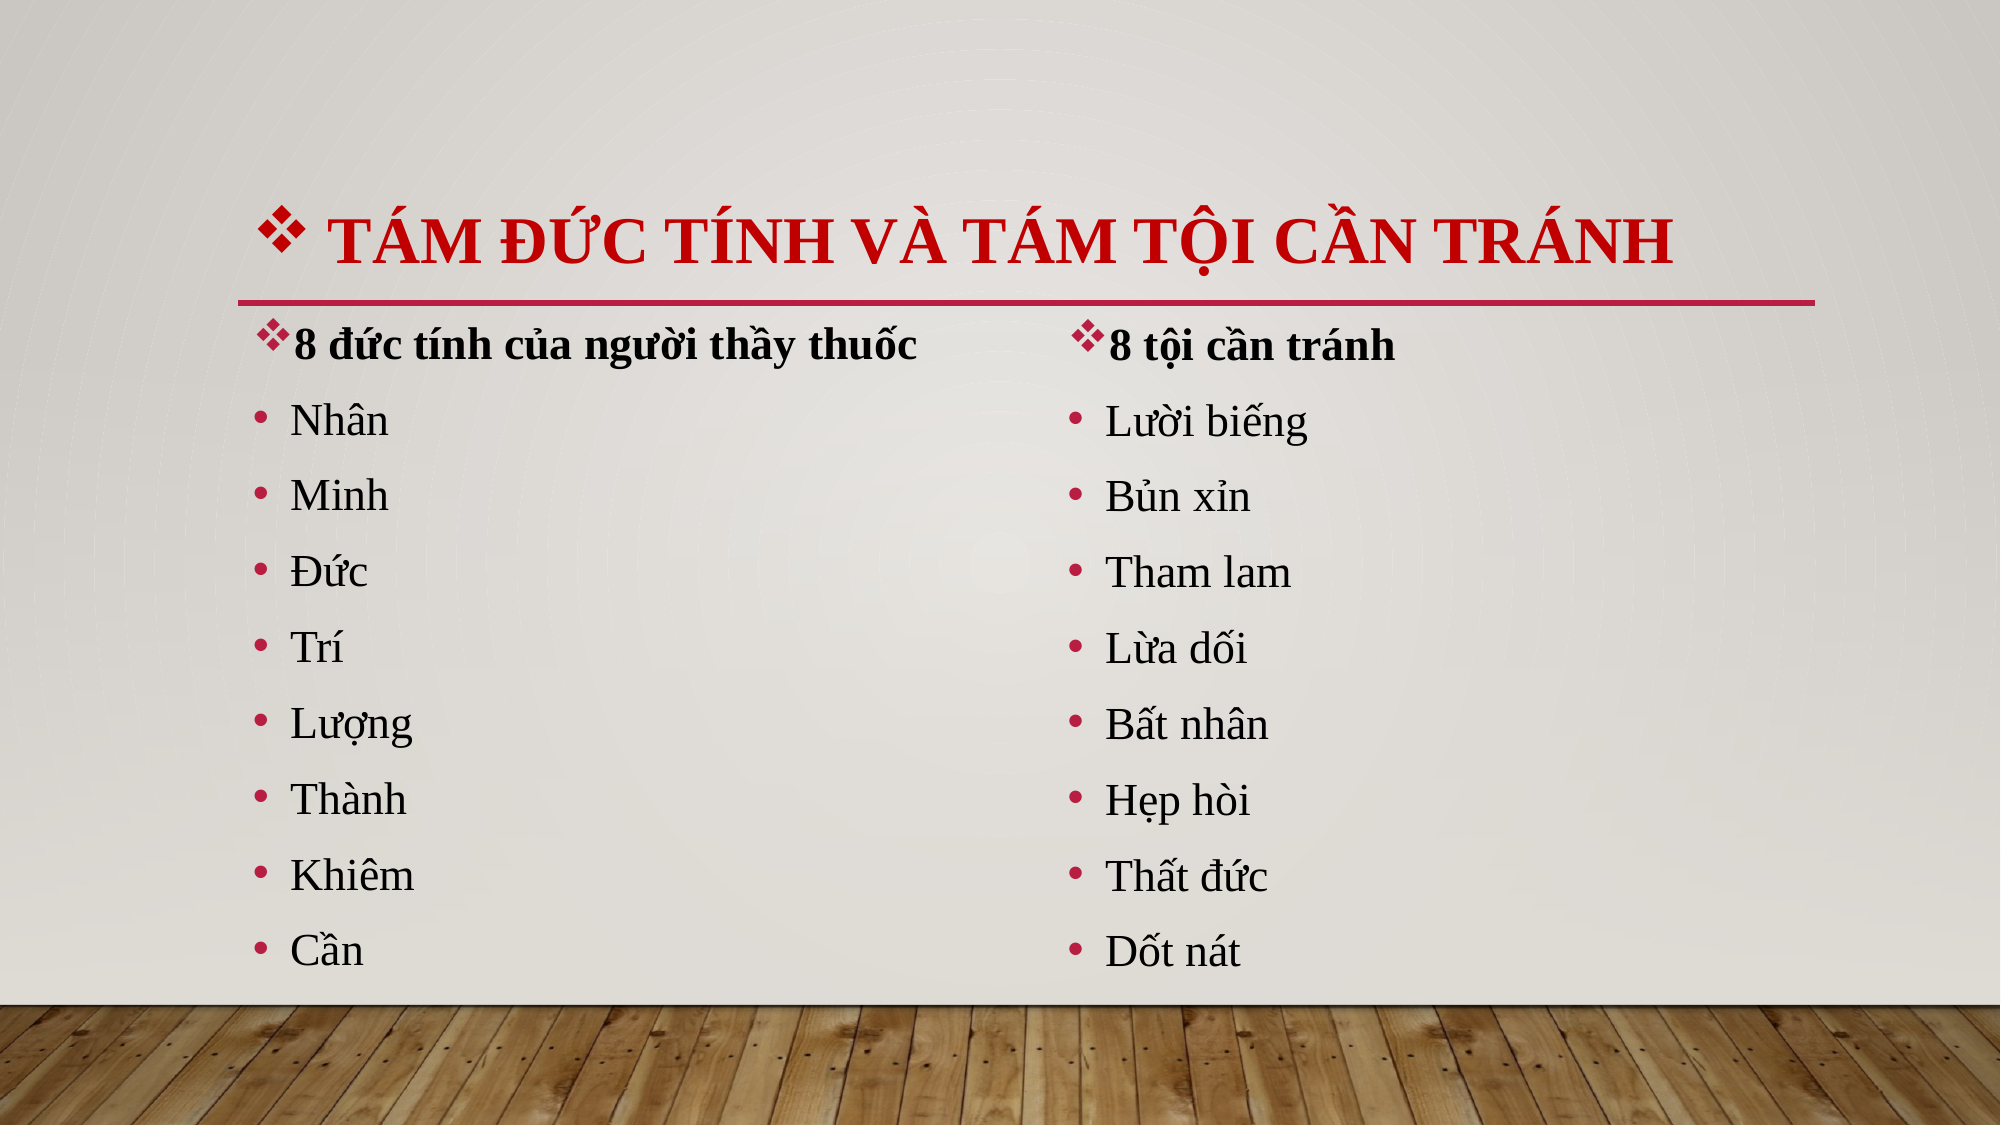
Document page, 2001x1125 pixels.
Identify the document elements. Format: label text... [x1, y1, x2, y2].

list 8 tội cần tránh Lười biếng Bủn xỉn Tham lam Lừa dối Bất nhân Hẹp hòi Thất đức Dốt nát [1052, 306, 1815, 872]
picture [0, 1005, 2000, 1125]
title tám đức tính và tám tội cần tránh [237, 198, 1814, 373]
list 8 đức tính của người thầy thuốc Nhân Minh Đức Trí Lượng Thành Khiêm Cần [237, 373, 1000, 872]
